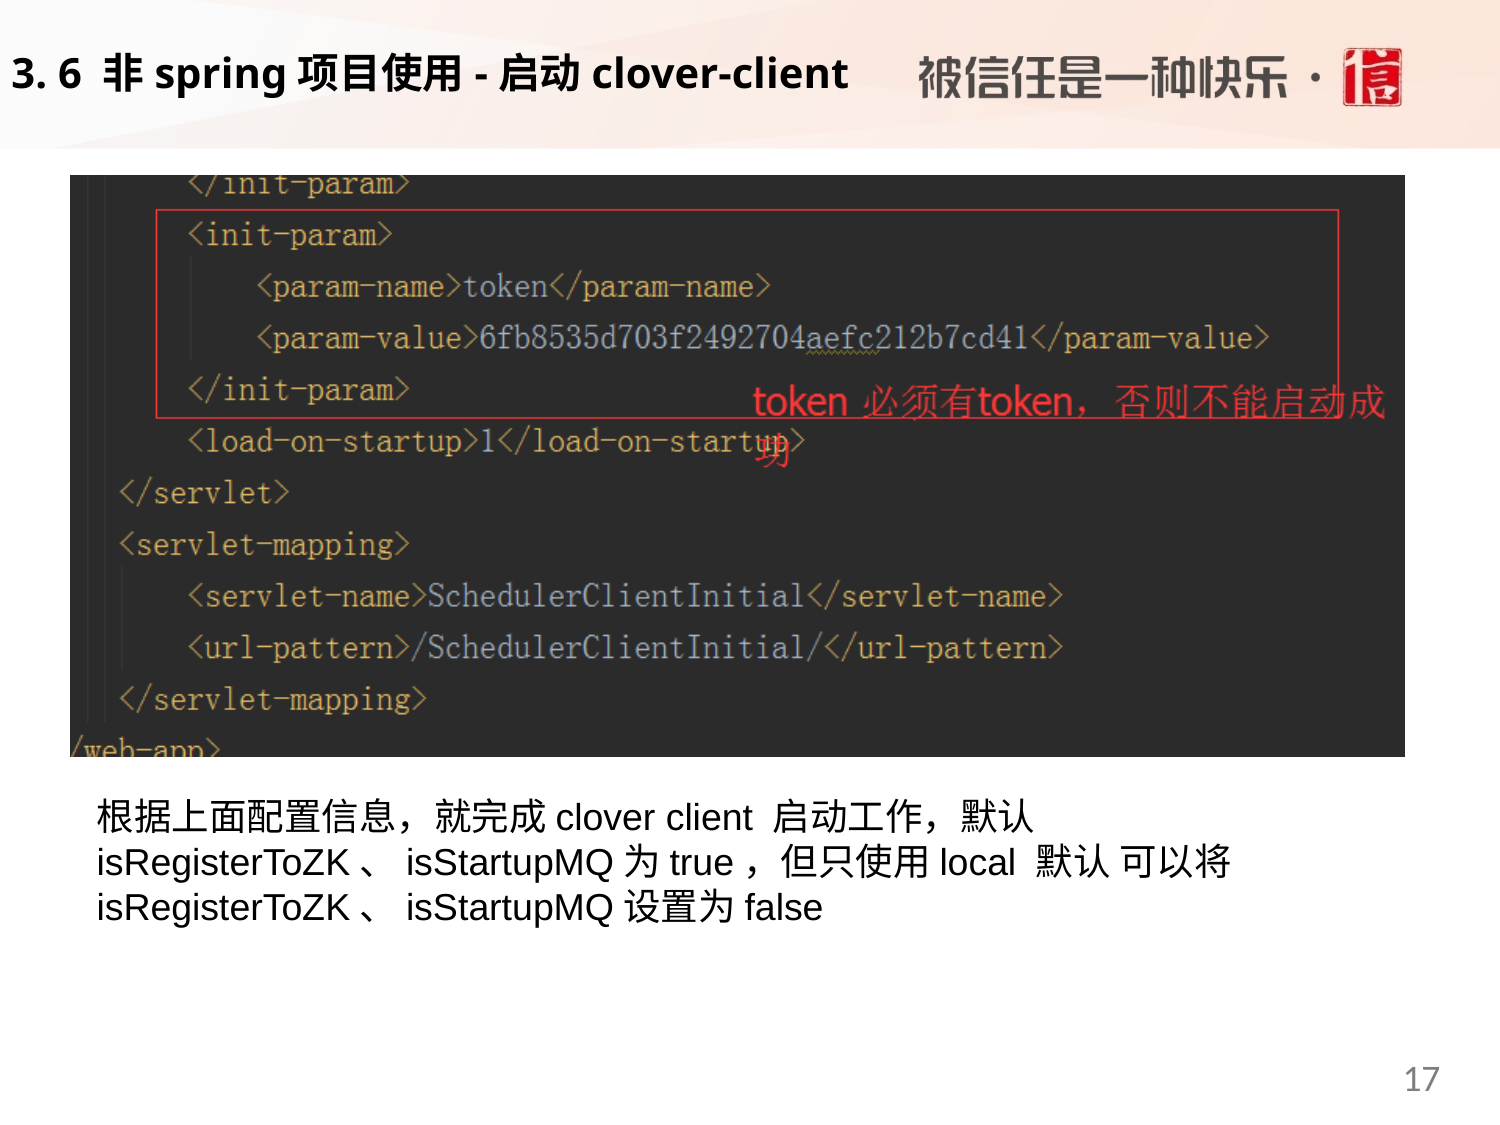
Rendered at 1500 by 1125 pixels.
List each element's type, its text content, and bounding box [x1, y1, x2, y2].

text_box 3. 6 非spring项目使用-启动clover-client [0, 14, 864, 105]
picture [0, 0, 1500, 1125]
text_box 根据上面配置信息，就完成clover client 启动工作，默认isRegisterToZK、isStartupMQ为true，但只使用local 默认 可以将isRegisterToZK、isStartupMQ设置为false [81, 785, 1430, 935]
